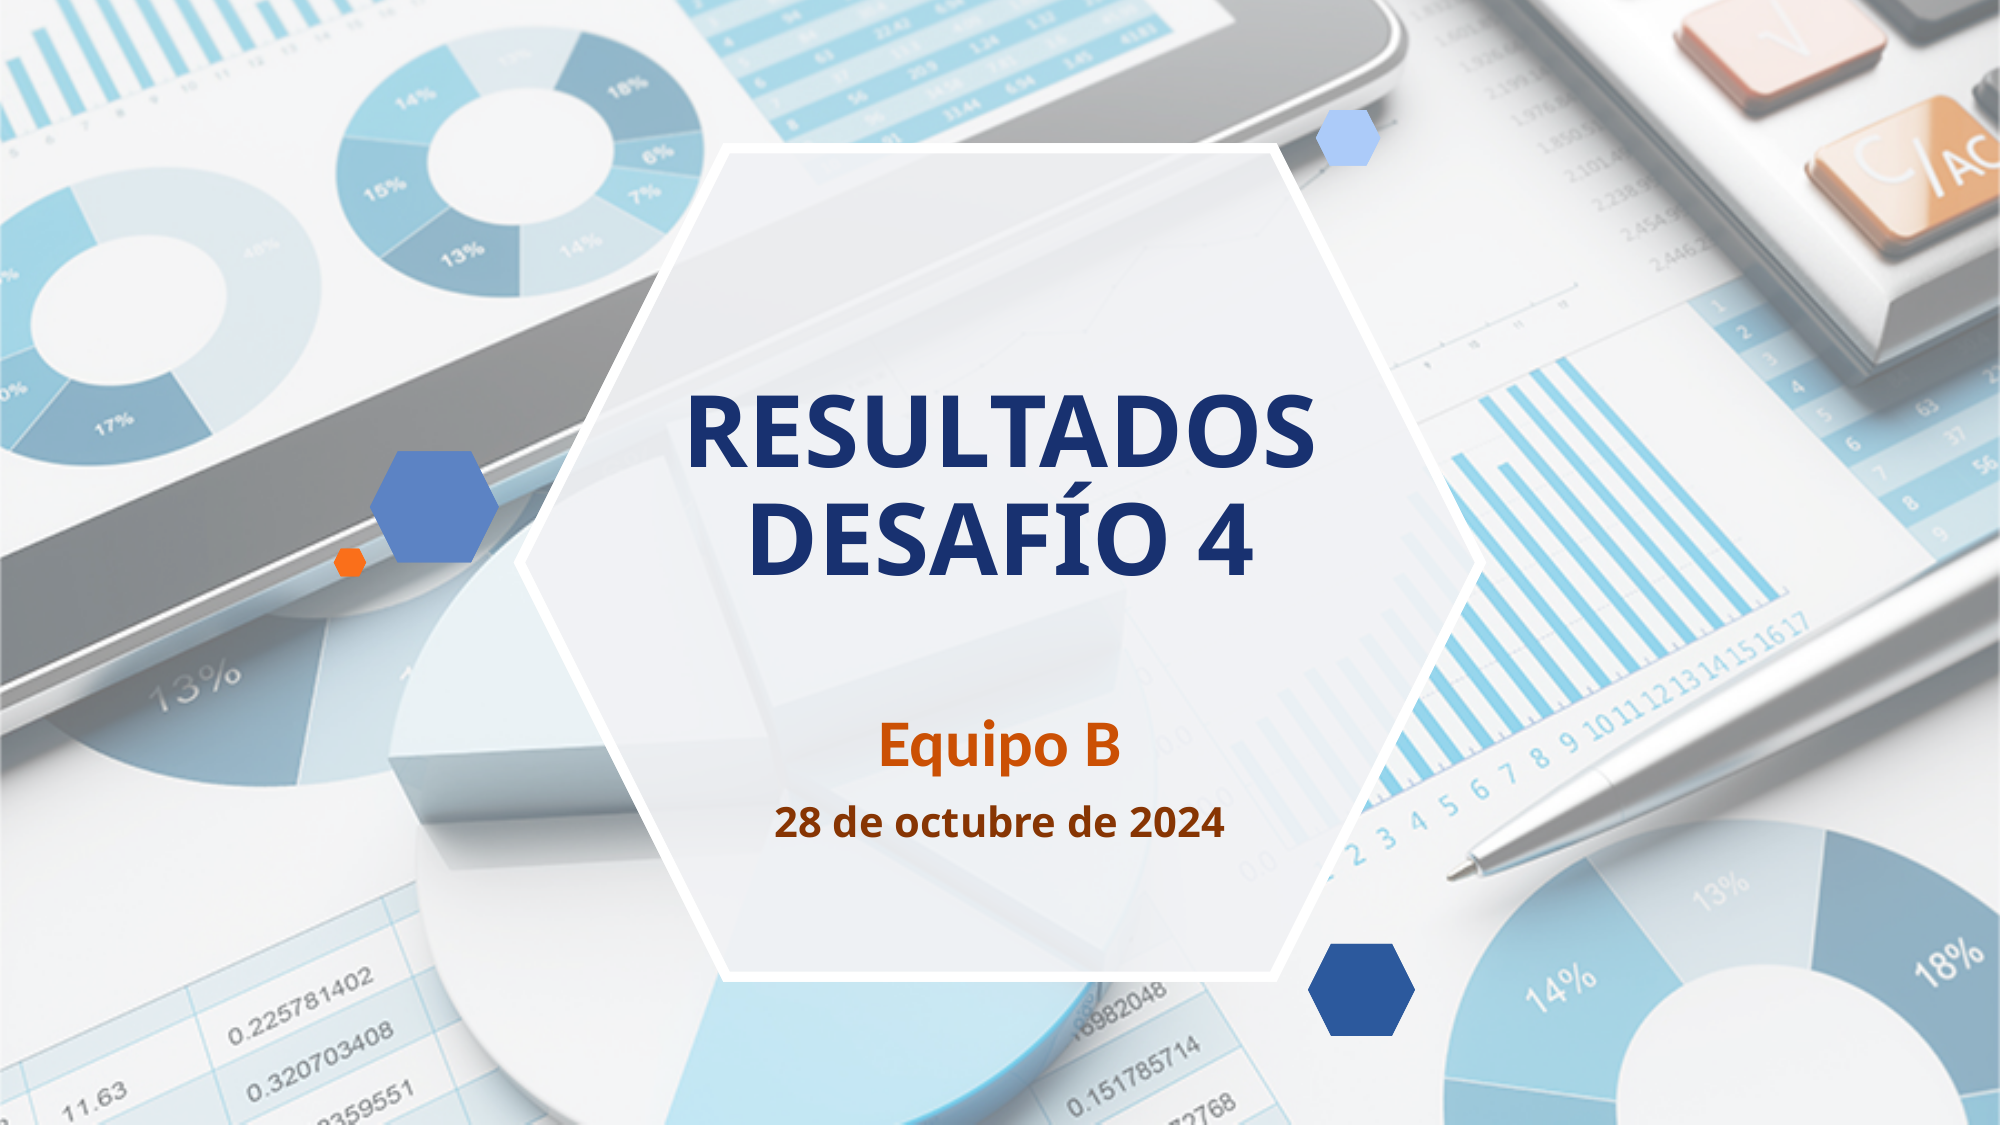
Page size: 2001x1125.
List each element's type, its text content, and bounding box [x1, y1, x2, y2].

text_box [1306, 942, 1417, 1037]
text_box [1314, 109, 1382, 167]
text_box [518, 147, 1482, 978]
title RESULTADOS DESAFÍO 4 [627, 373, 1373, 641]
list Equipo B 28 de octubre de 2024 [735, 685, 1265, 855]
text_box [332, 547, 368, 578]
text_box [368, 450, 500, 564]
